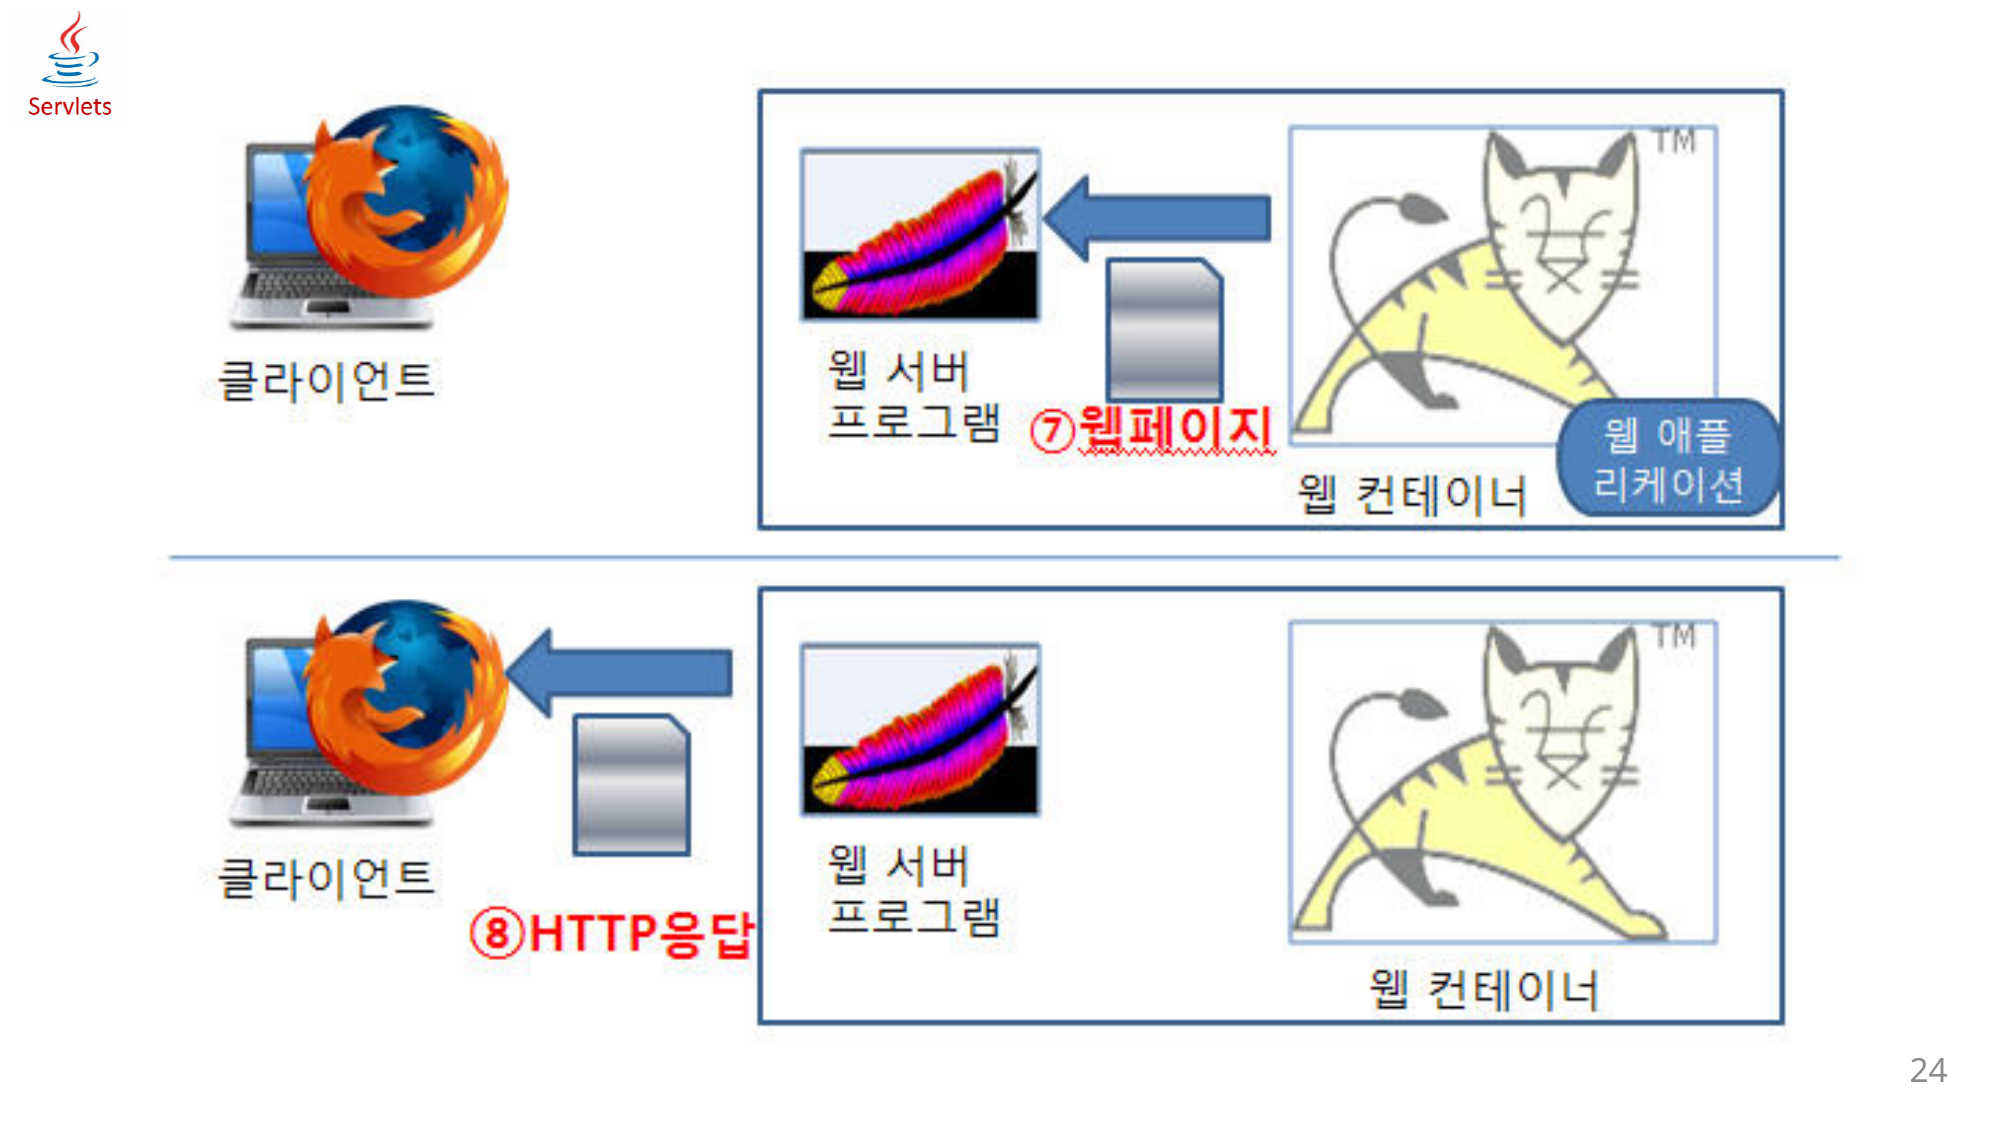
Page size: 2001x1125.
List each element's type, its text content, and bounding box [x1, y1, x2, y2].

picture [134, 70, 1866, 1054]
slide_number 24 [1877, 1041, 1963, 1102]
picture [13, 8, 126, 122]
